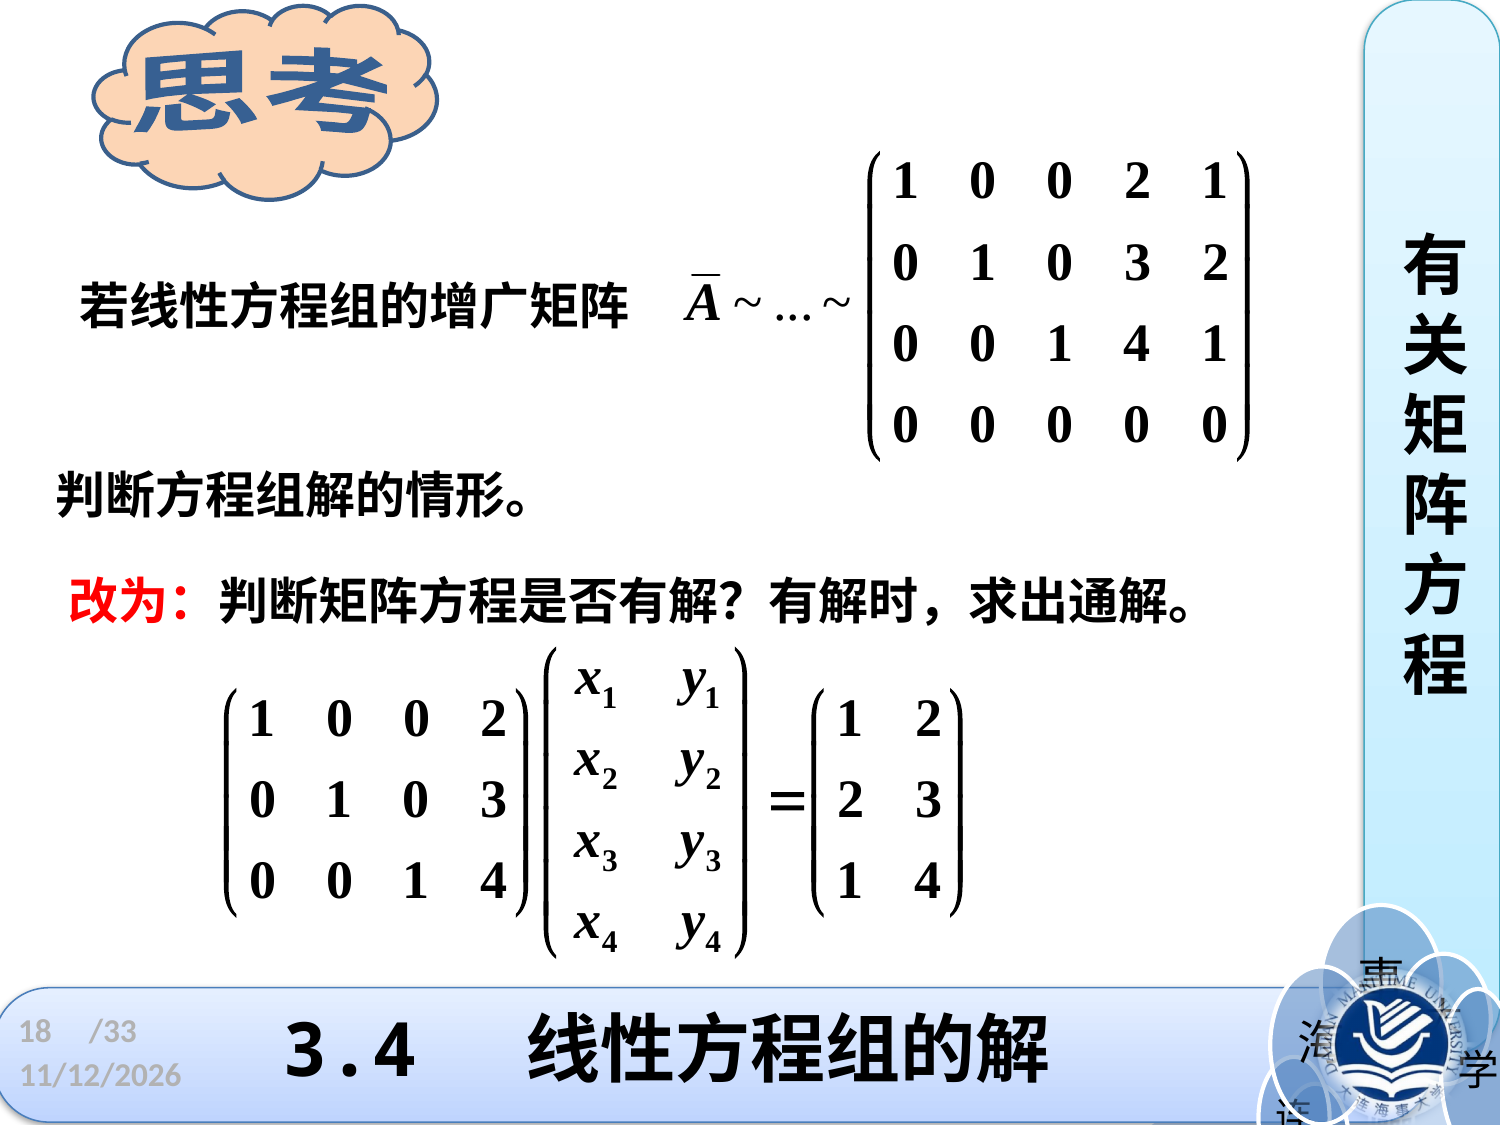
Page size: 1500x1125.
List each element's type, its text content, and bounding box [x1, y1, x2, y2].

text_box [218, 643, 973, 962]
picture [1310, 960, 1481, 1114]
title 3.4 线性方程组的解 [173, 999, 1305, 1094]
footer /33 [67, 999, 173, 1060]
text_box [42, 147, 1261, 465]
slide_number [4, 1042, 355, 1103]
text_box [91, 3, 440, 146]
slide_number 18 [0, 999, 67, 1060]
subtitle 有关矩阵方程 [1387, 28, 1471, 917]
text_box 判断方程组解的情形。 [41, 472, 904, 531]
text_box 改为：判断矩阵方程是否有解？有解时，求出通解。 [53, 562, 1234, 638]
